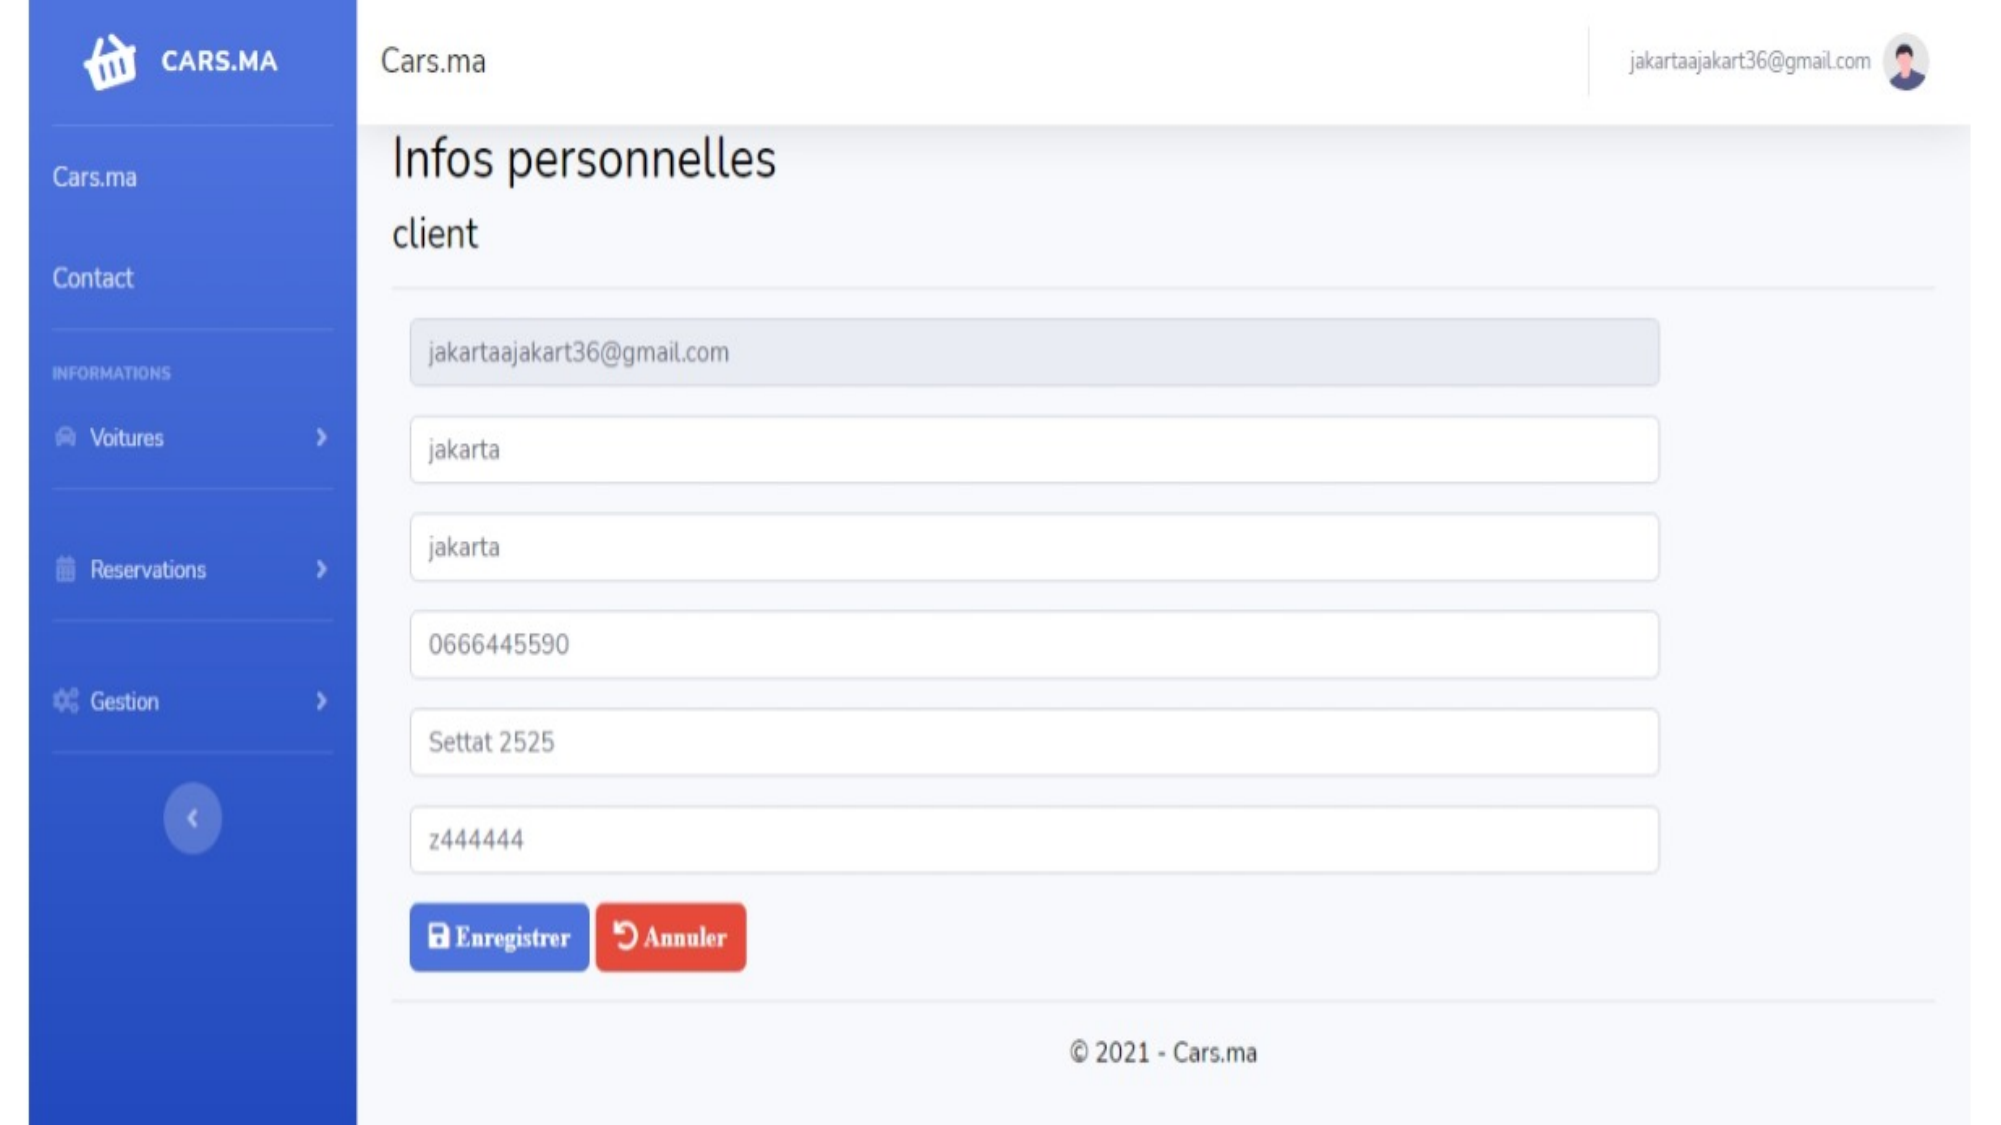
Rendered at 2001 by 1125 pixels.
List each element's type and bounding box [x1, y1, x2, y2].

list [0, 0, 2000, 1125]
